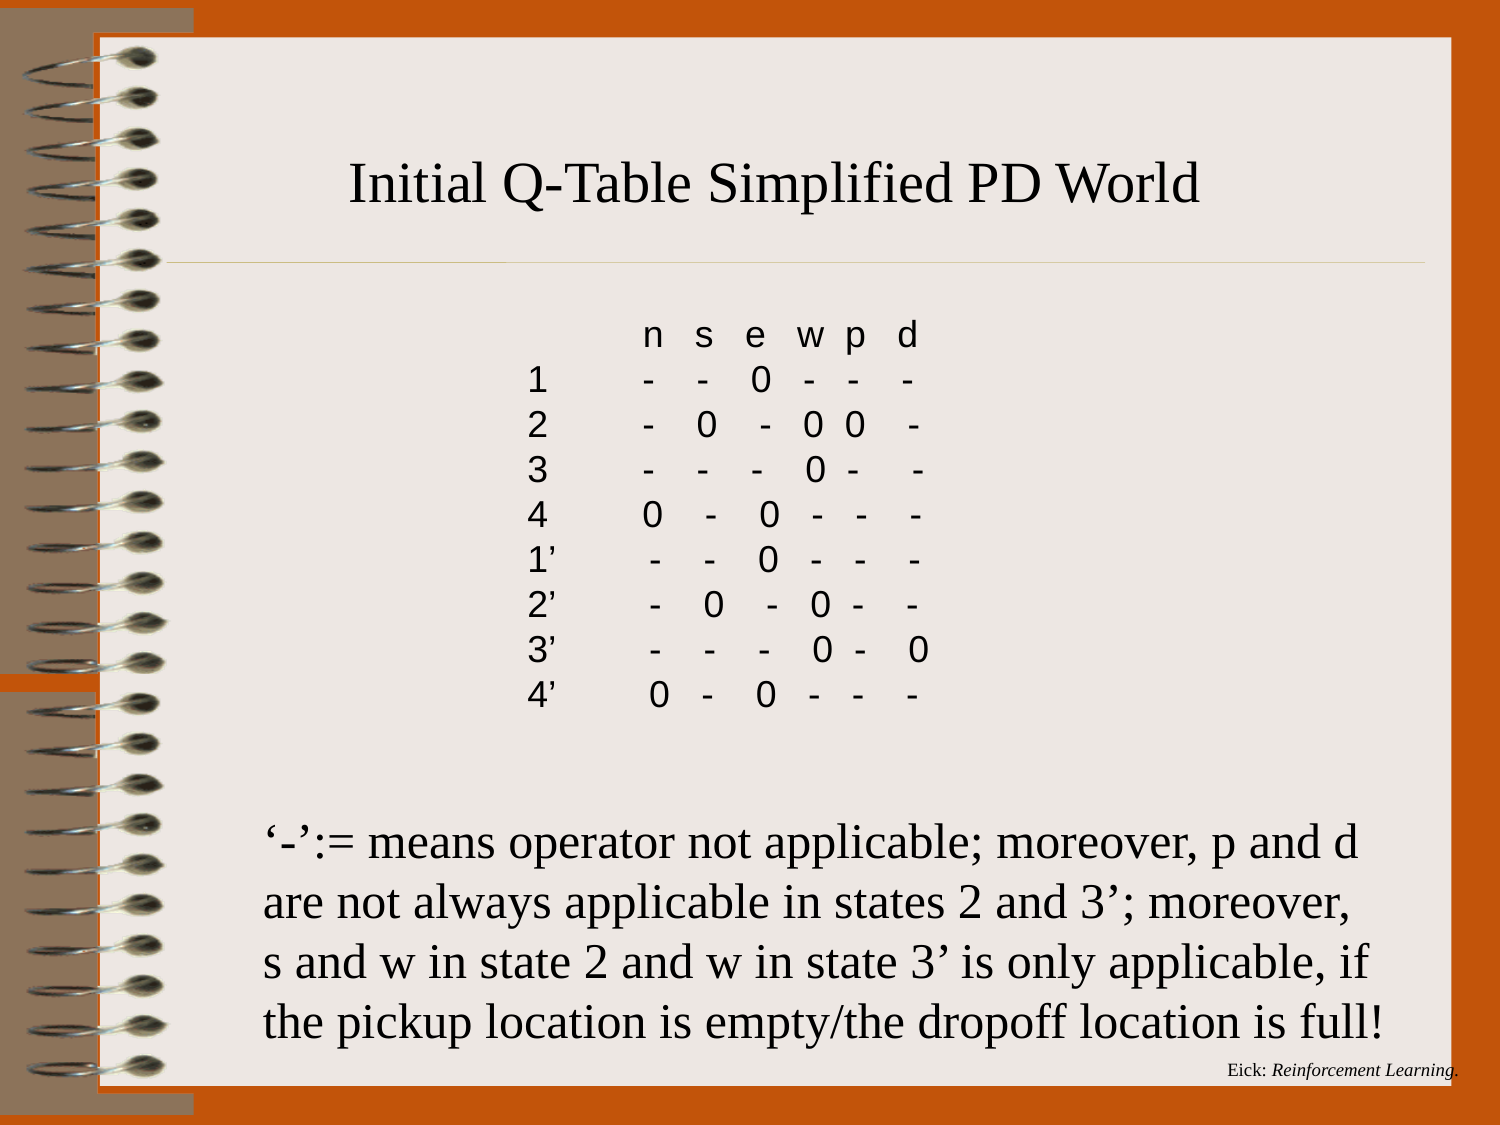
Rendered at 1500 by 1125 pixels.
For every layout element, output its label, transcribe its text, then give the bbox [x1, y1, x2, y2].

text_box ‘-’:= means operator not applicable; moreover, p and d are not always applicable in states 2 and 3’; moreover, s and w in state 2 and w in state 3’ is only applicable, if the pickup location is empty/the dropoff location is full! [248, 801, 1402, 1056]
title Initial Q-Table Simplified PD World [150, 137, 1400, 222]
picture [0, 8, 194, 674]
picture [0, 692, 194, 1115]
text_box n s e w p d 1 - - 0 - - - 2 - 0 - 0 0 - 3 - - - 0 - - 4 0 - 0 - - - 1’ - - 0 - - - 2’ - 0 - 0 - - 3’ - - - 0 - 0 4’ 0 - 0 - - - [512, 302, 1063, 722]
